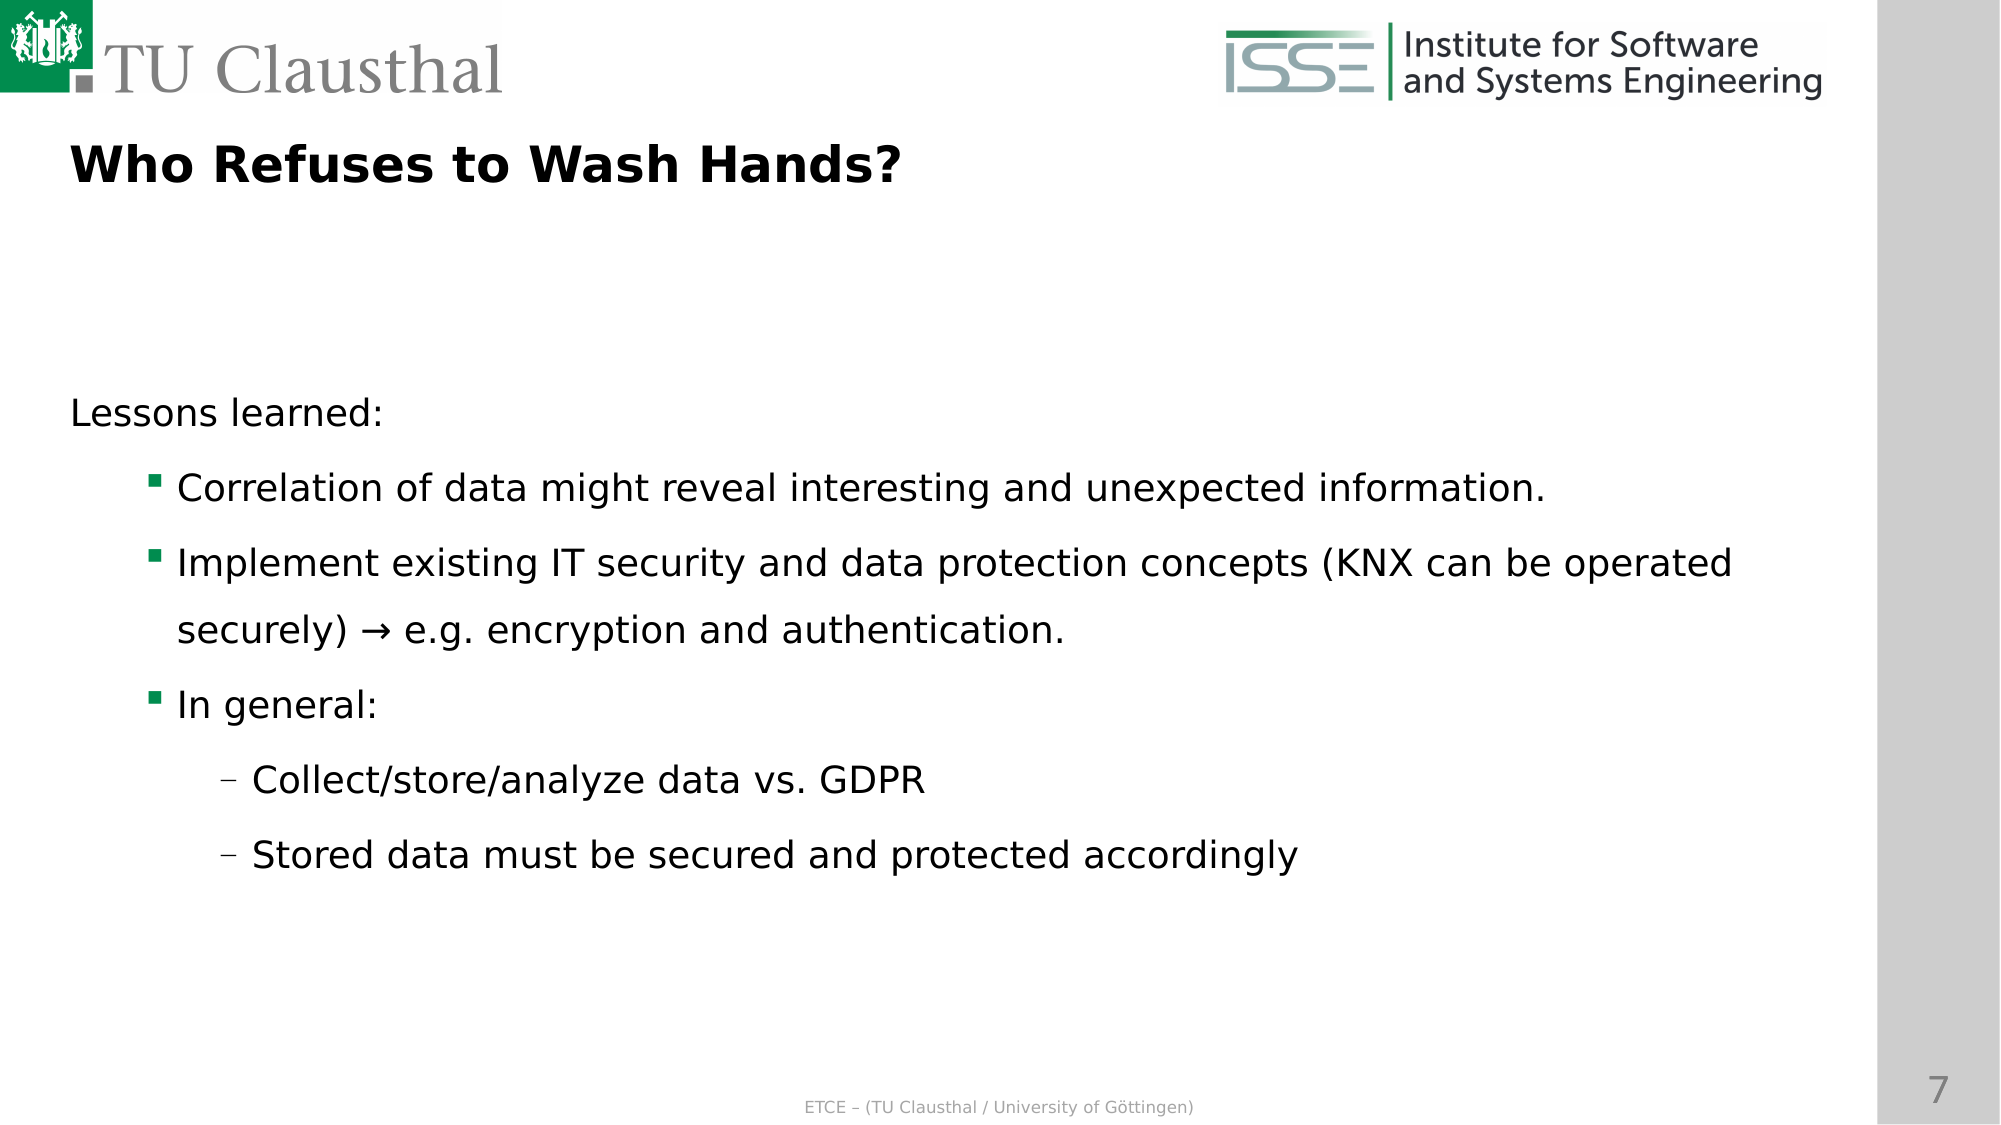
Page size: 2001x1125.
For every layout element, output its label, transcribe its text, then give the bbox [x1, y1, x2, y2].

picture [0, 0, 502, 93]
text_box Who Refuses to Wash Hands? [55, 125, 1819, 208]
text_box Lessons learned: Correlation of data might reveal interesting and unexpected information. Implement existing IT security and data protection concepts (KNX can be operated securely) → e.g. encryption and authentication. In general: Collect/store/analyze data vs. GDPR Stored data must be secured and protected accordingly [55, 208, 1819, 1035]
picture [1218, 22, 1827, 107]
